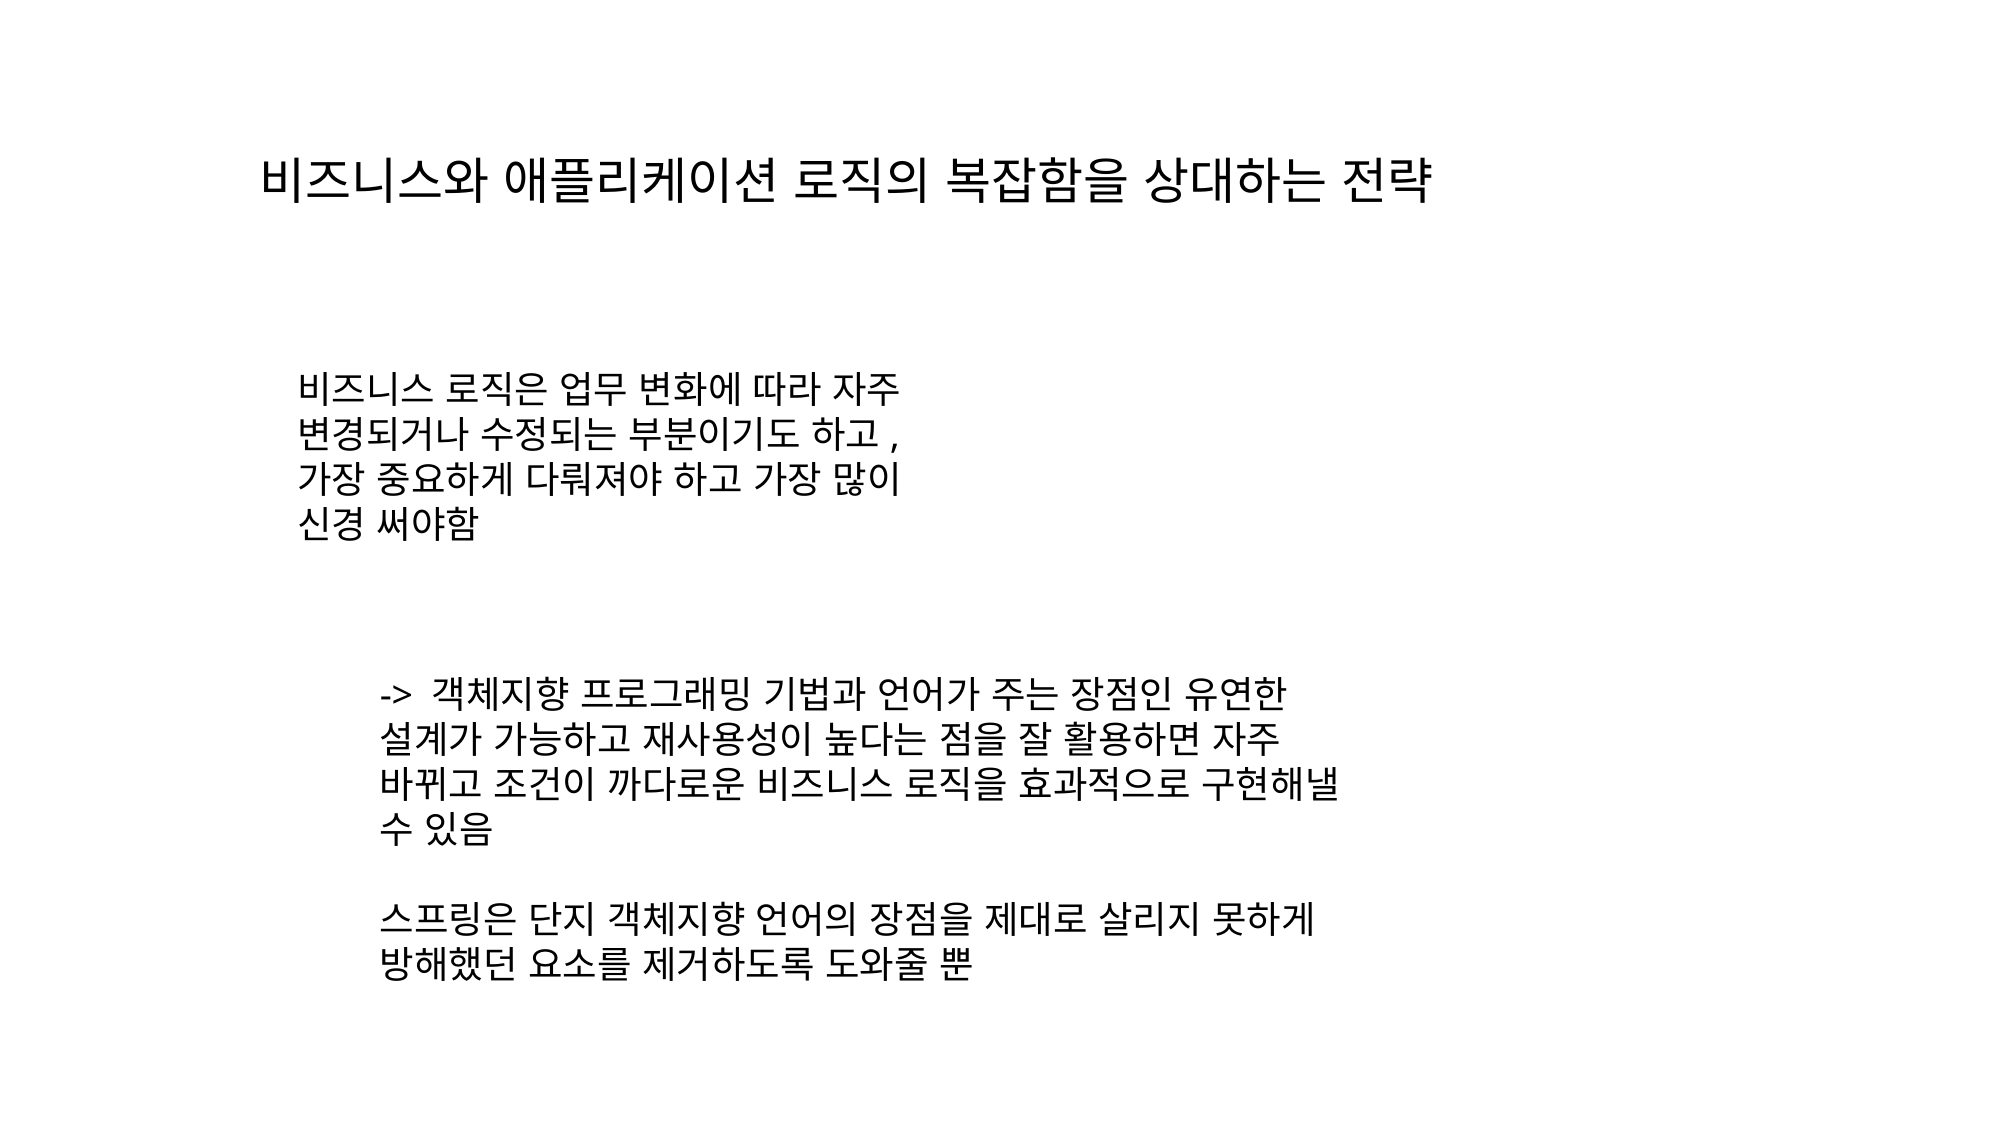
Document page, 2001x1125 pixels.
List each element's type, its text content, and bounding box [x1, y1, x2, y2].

text_box 비즈니스와 애플리케이션 로직의 복잡함을 상대하는 전략 [245, 142, 1540, 218]
text_box 비즈니스 로직은 업무 변화에 따라 자주 변경되거나 수정되는 부분이기도 하고, 가장 중요하게 다뤄져야 하고 가장 많이 신경 써야함 [282, 358, 945, 554]
text_box -> 객체지향 프로그래밍 기법과 언어가 주는 장점인 유연한 설계가 가능하고 재사용성이 높다는 점을 잘 활용하면 자주 바뀌고 조건이 까다로운 비즈니스 로직을 효과적으로 구현해낼 수 있음 스프링은 단지 객체지향 언어의 장점을 제대로 살리지 못하게 방해했던 요소를 제거하도록 도와줄 뿐 [364, 663, 1377, 994]
